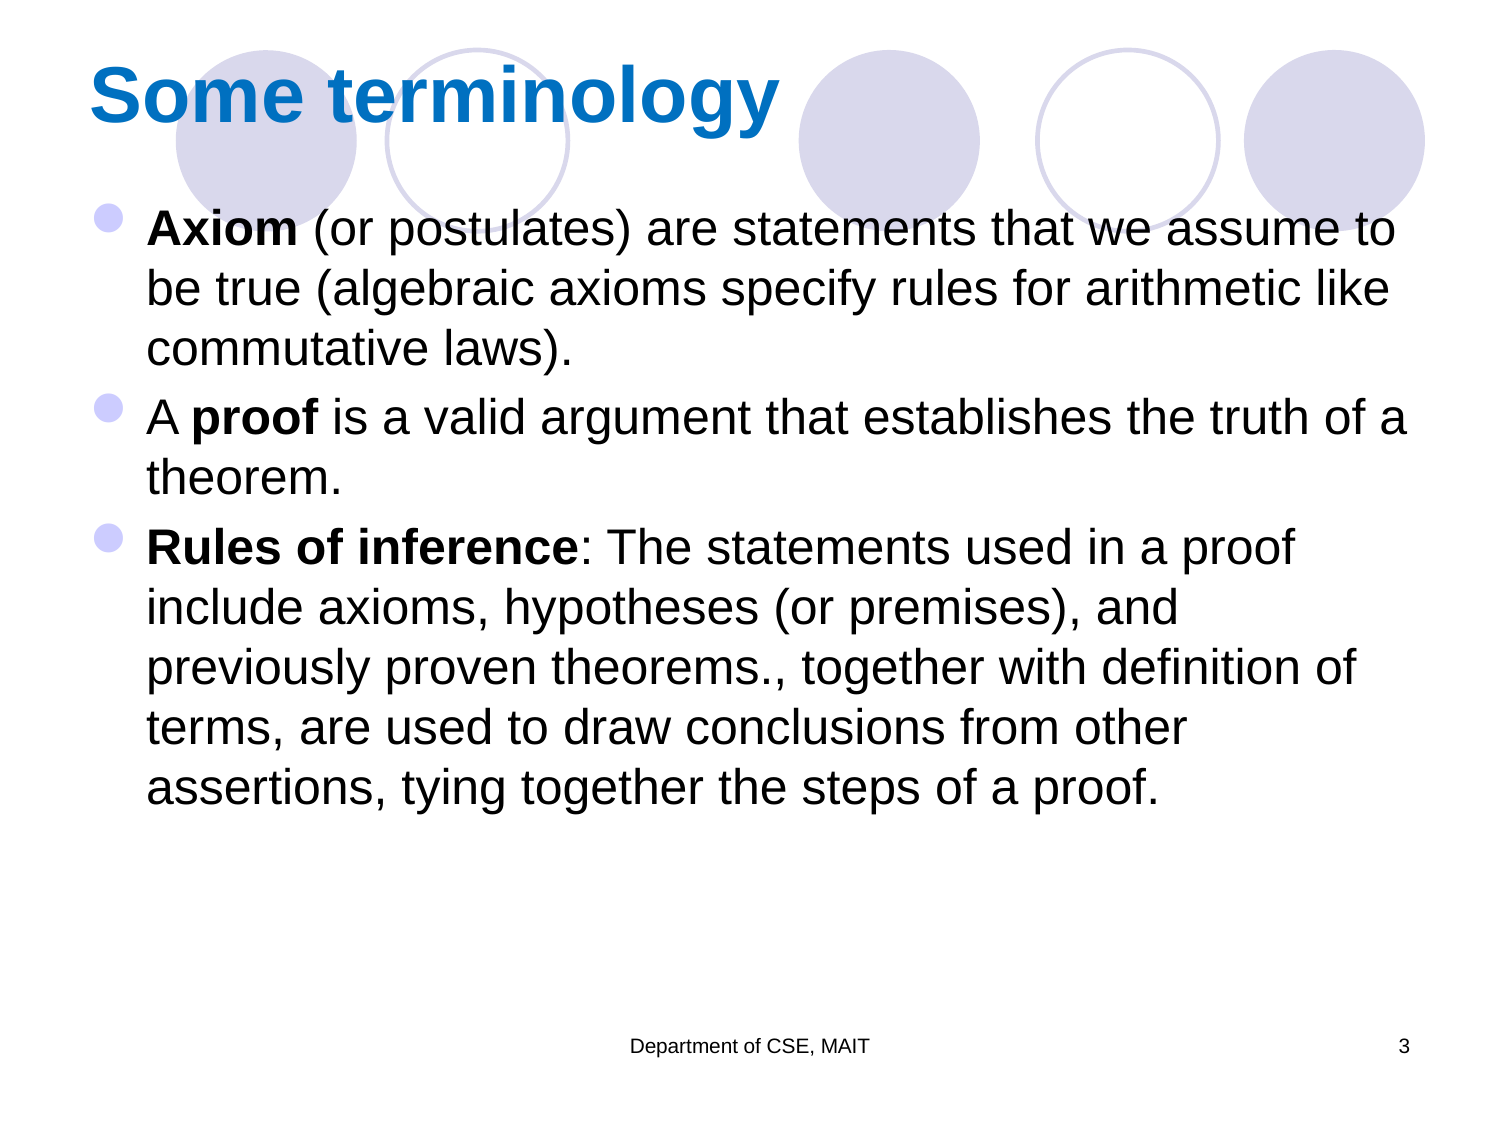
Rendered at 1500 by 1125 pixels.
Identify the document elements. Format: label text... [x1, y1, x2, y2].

list Axiom (or postulates) are statements that we assume to be true (algebraic axioms specify rules for arithmetic like commutative laws). A proof is a valid argument that establishes the truth of a theorem. Rules of inference: The statements used in a proof include axioms, hypotheses (or premises), and previously proven theorems., together with definition of terms, are used to draw conclusions from other assertions, tying together the steps of a proof. [74, 187, 1426, 931]
title Some terminology [74, 44, 1426, 187]
footer Department of CSE, MAIT [512, 1024, 988, 1101]
slide_number 3 [1074, 1024, 1426, 1101]
